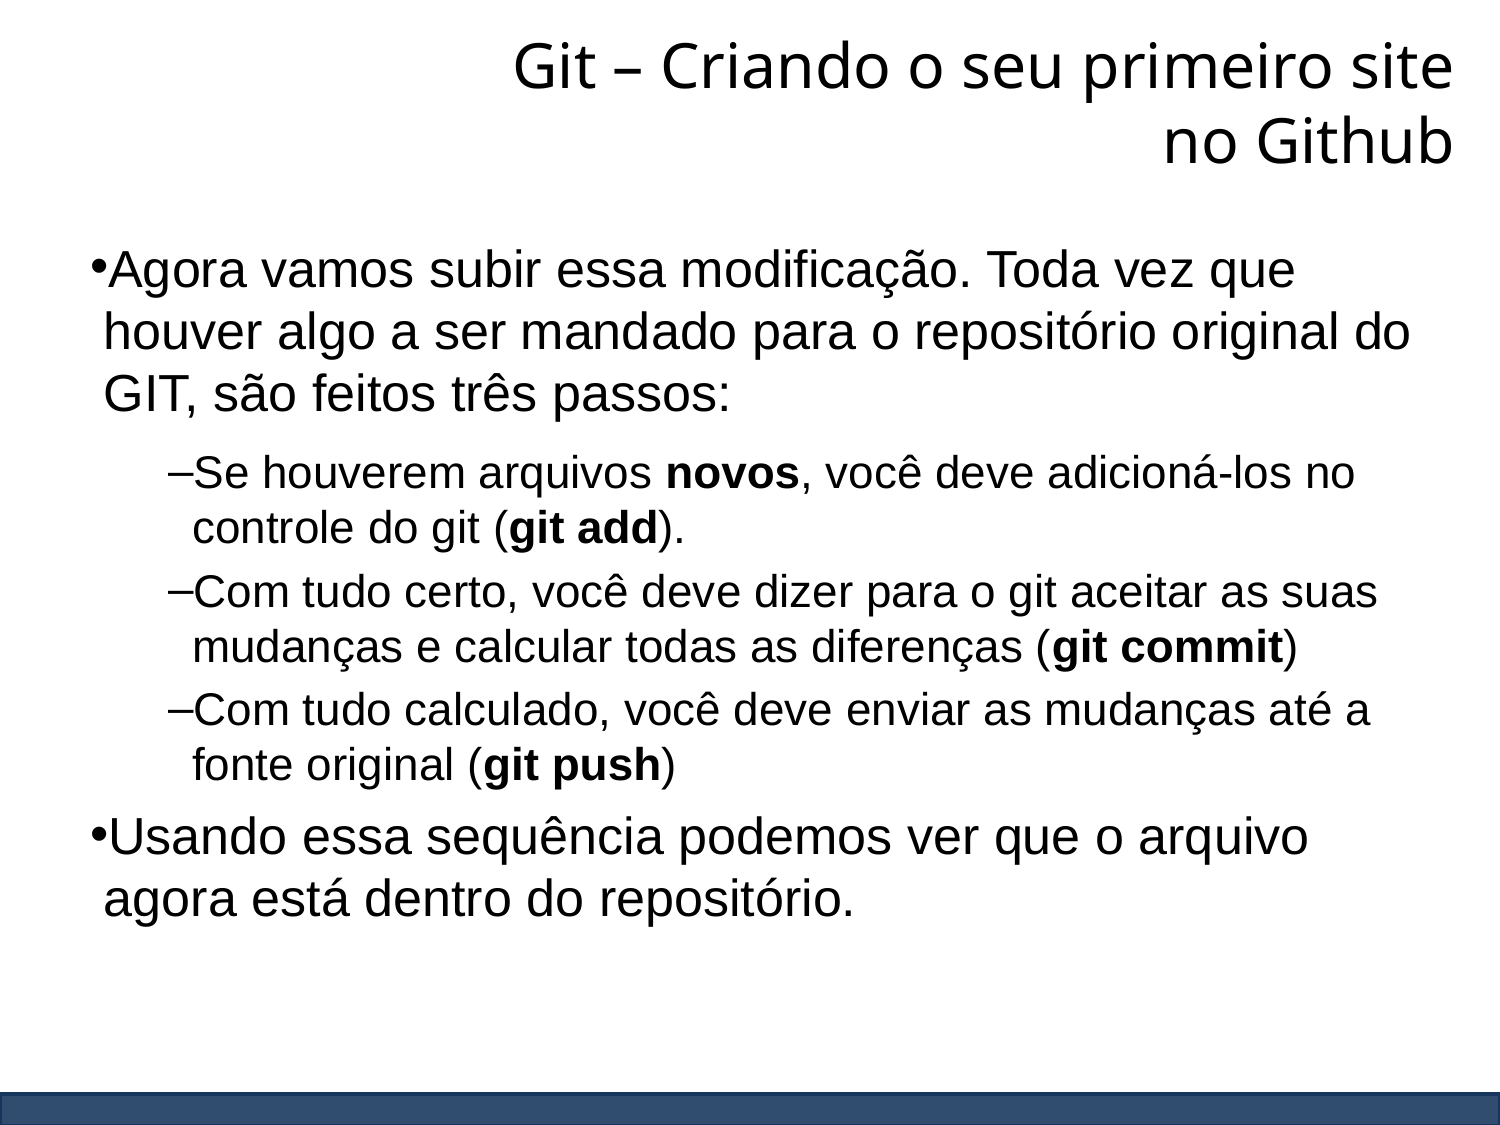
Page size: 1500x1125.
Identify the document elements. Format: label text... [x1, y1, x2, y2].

title Git – Criando o seu primeiro site no Github [488, 25, 1471, 177]
list Agora vamos subir essa modificação. Toda vez que houver algo a ser mandado para o repositório original do GIT, são feitos três passos: Se houverem arquivos novos, você deve adicioná-los no controle do git (git add). Com tudo certo, você deve dizer para o git aceitar as suas mudanças e calcular todas as diferenças (git commit) Com tudo calculado, você deve enviar as mudanças até a fonte original (git push) Usando essa sequência podemos ver que o arquivo agora está dentro do repositório. [29, 219, 1471, 1059]
